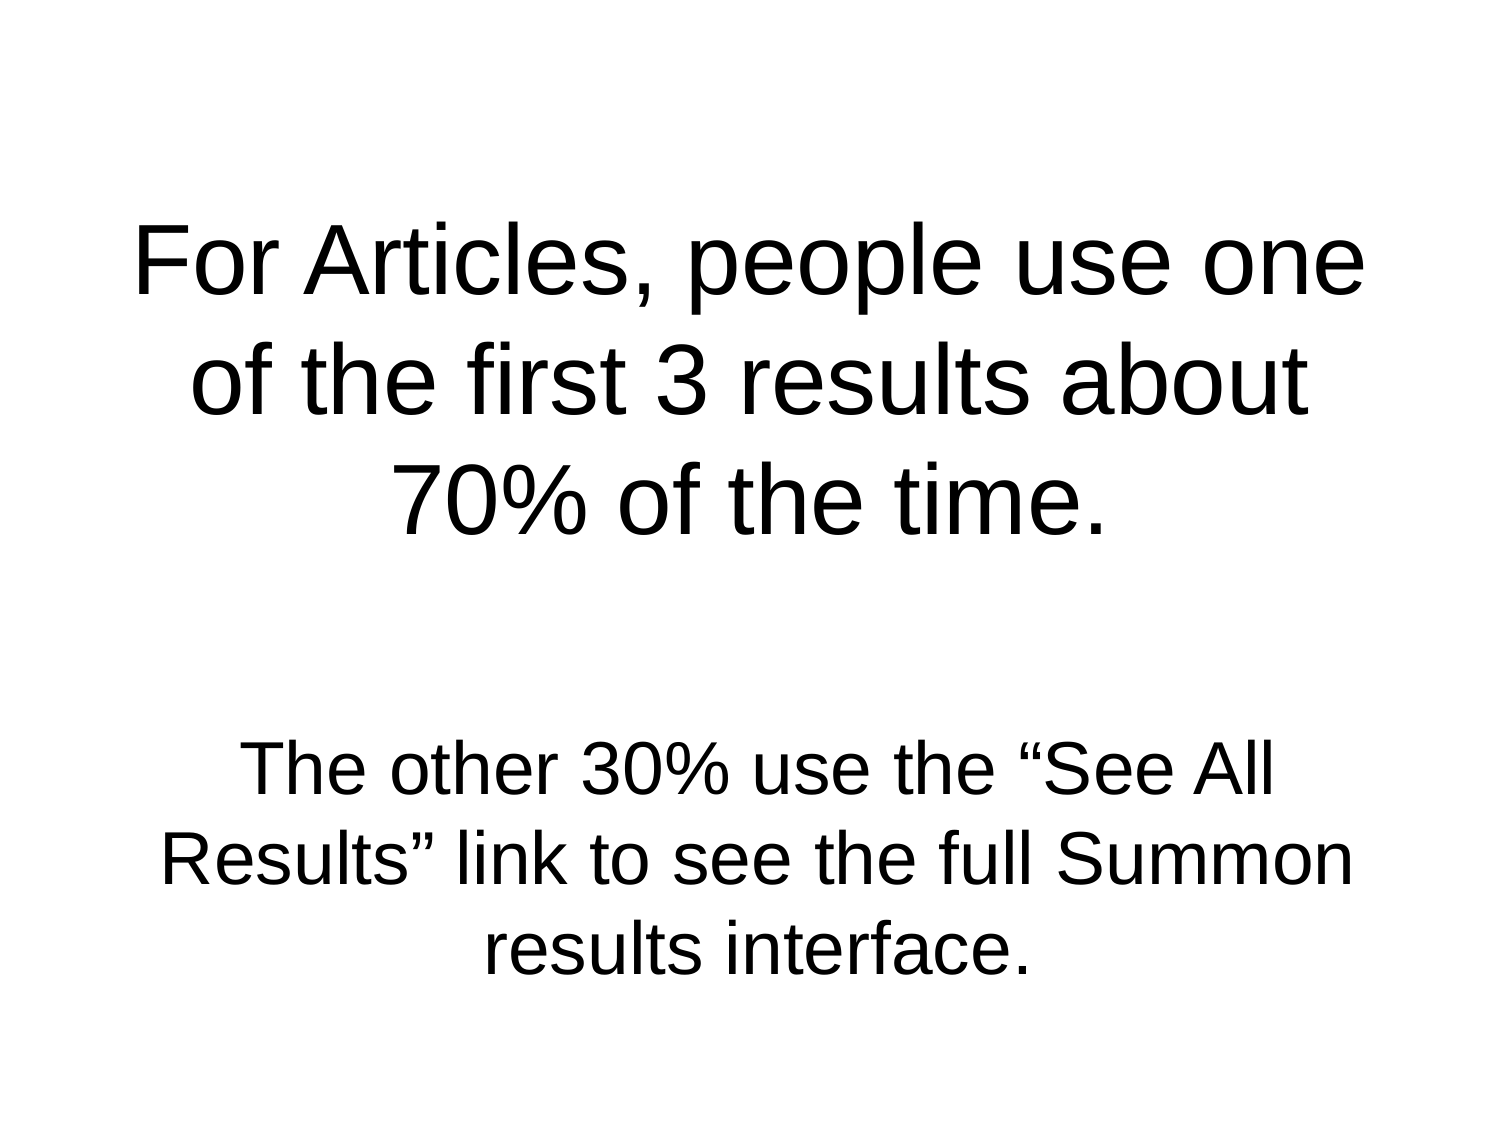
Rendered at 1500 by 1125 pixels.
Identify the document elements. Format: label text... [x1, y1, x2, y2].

text_box The other 30% use the “See All Results” link to see the full Summon results interface. [129, 712, 1388, 998]
title For Articles, people use one of the first 3 results about 70% of the time. [112, 116, 1388, 633]
